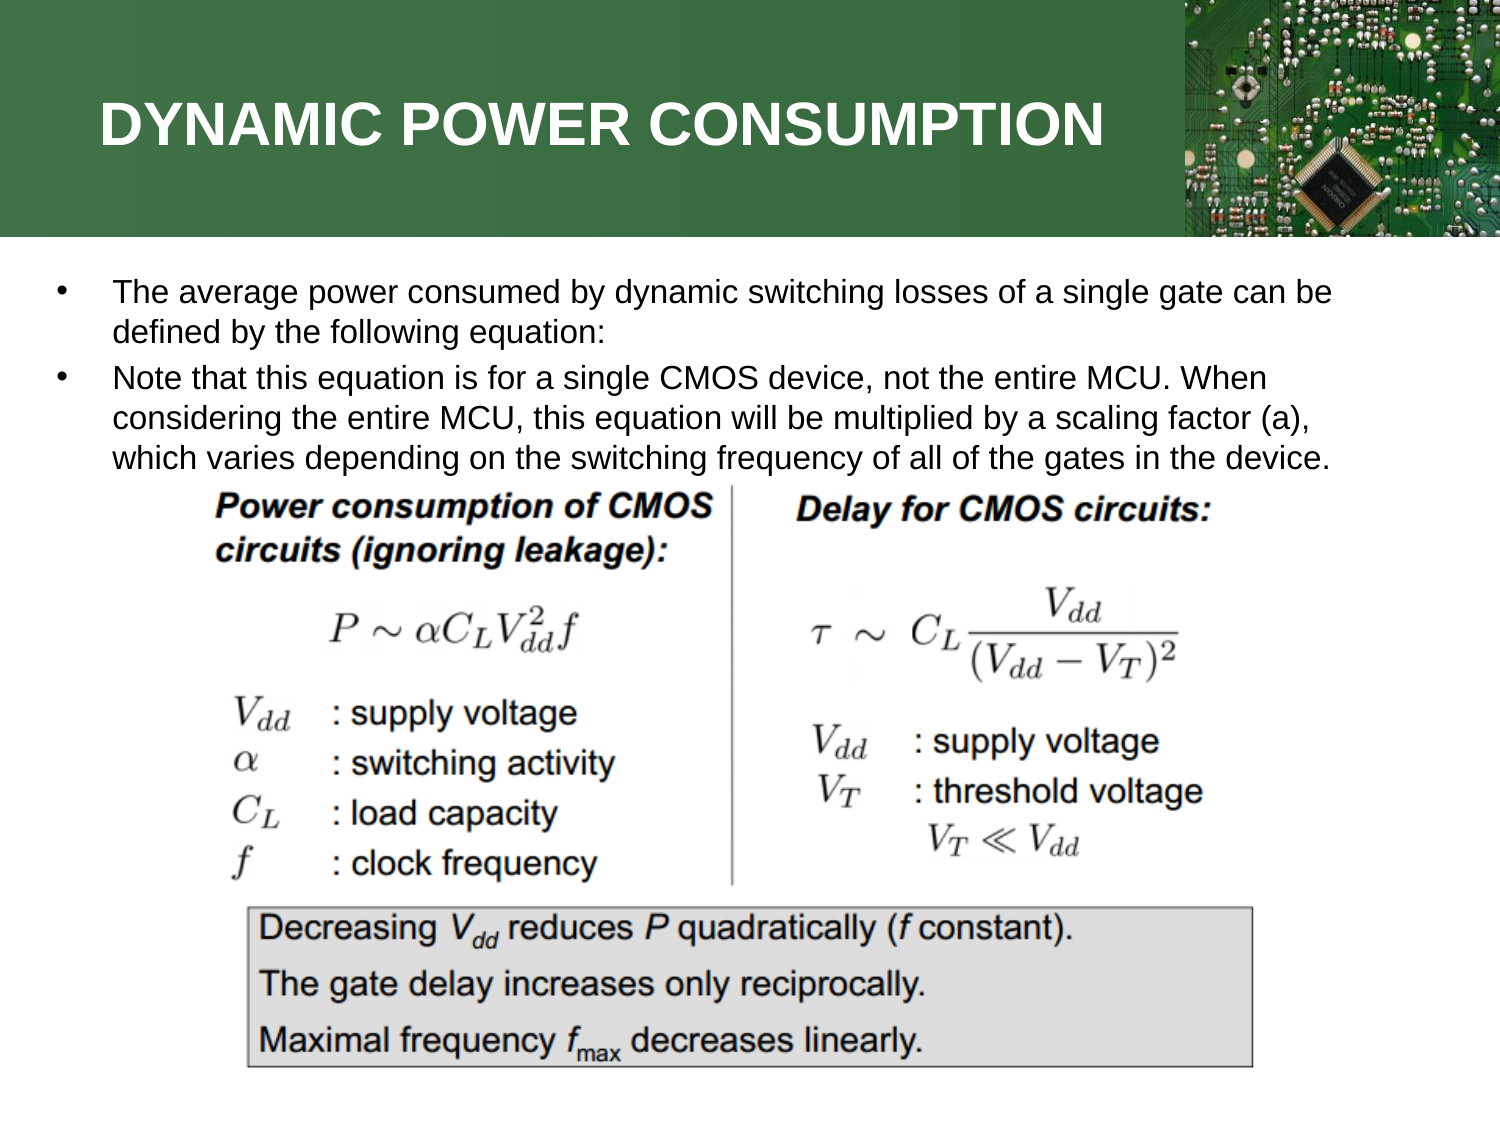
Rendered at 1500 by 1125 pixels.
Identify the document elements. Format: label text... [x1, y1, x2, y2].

list The average power consumed by dynamic switching losses of a single gate can be defined by the following equation: Note that this equation is for a single CMOS device, not the entire MCU. When considering the entire MCU, this equation will be multiplied by a scaling factor (a), which varies depending on the switching frequency of all of the gates in the device. [41, 262, 1392, 1005]
picture [203, 479, 1291, 1085]
picture [1185, 0, 1500, 237]
title DYNAMIC POWER CONSUMPTION [41, 45, 1164, 197]
